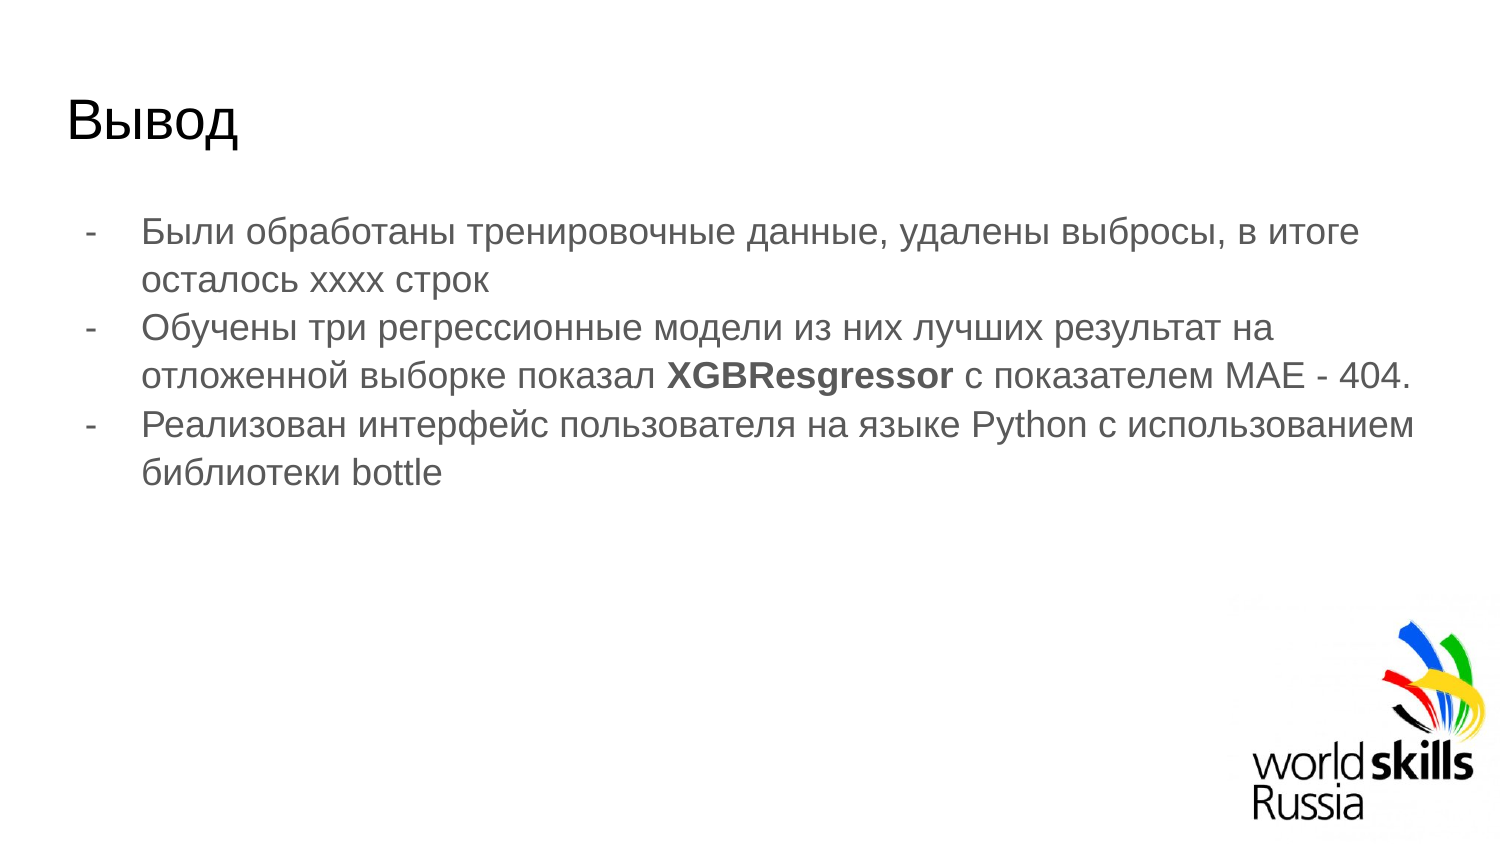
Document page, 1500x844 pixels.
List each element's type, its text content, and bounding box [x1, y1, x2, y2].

picture [1227, 594, 1500, 844]
list Были обработаны тренировочные данные, удалены выбросы, в итоге осталось xxxx строк Обучены три регрессионные модели из них лучших результат на отложенной выборке показал XGBResgressor с показателем MAE - 404. Реализован интерфейс пользователя на языке Python с использованием библиотеки bottle [51, 189, 1449, 750]
title Вывод [51, 72, 1449, 167]
